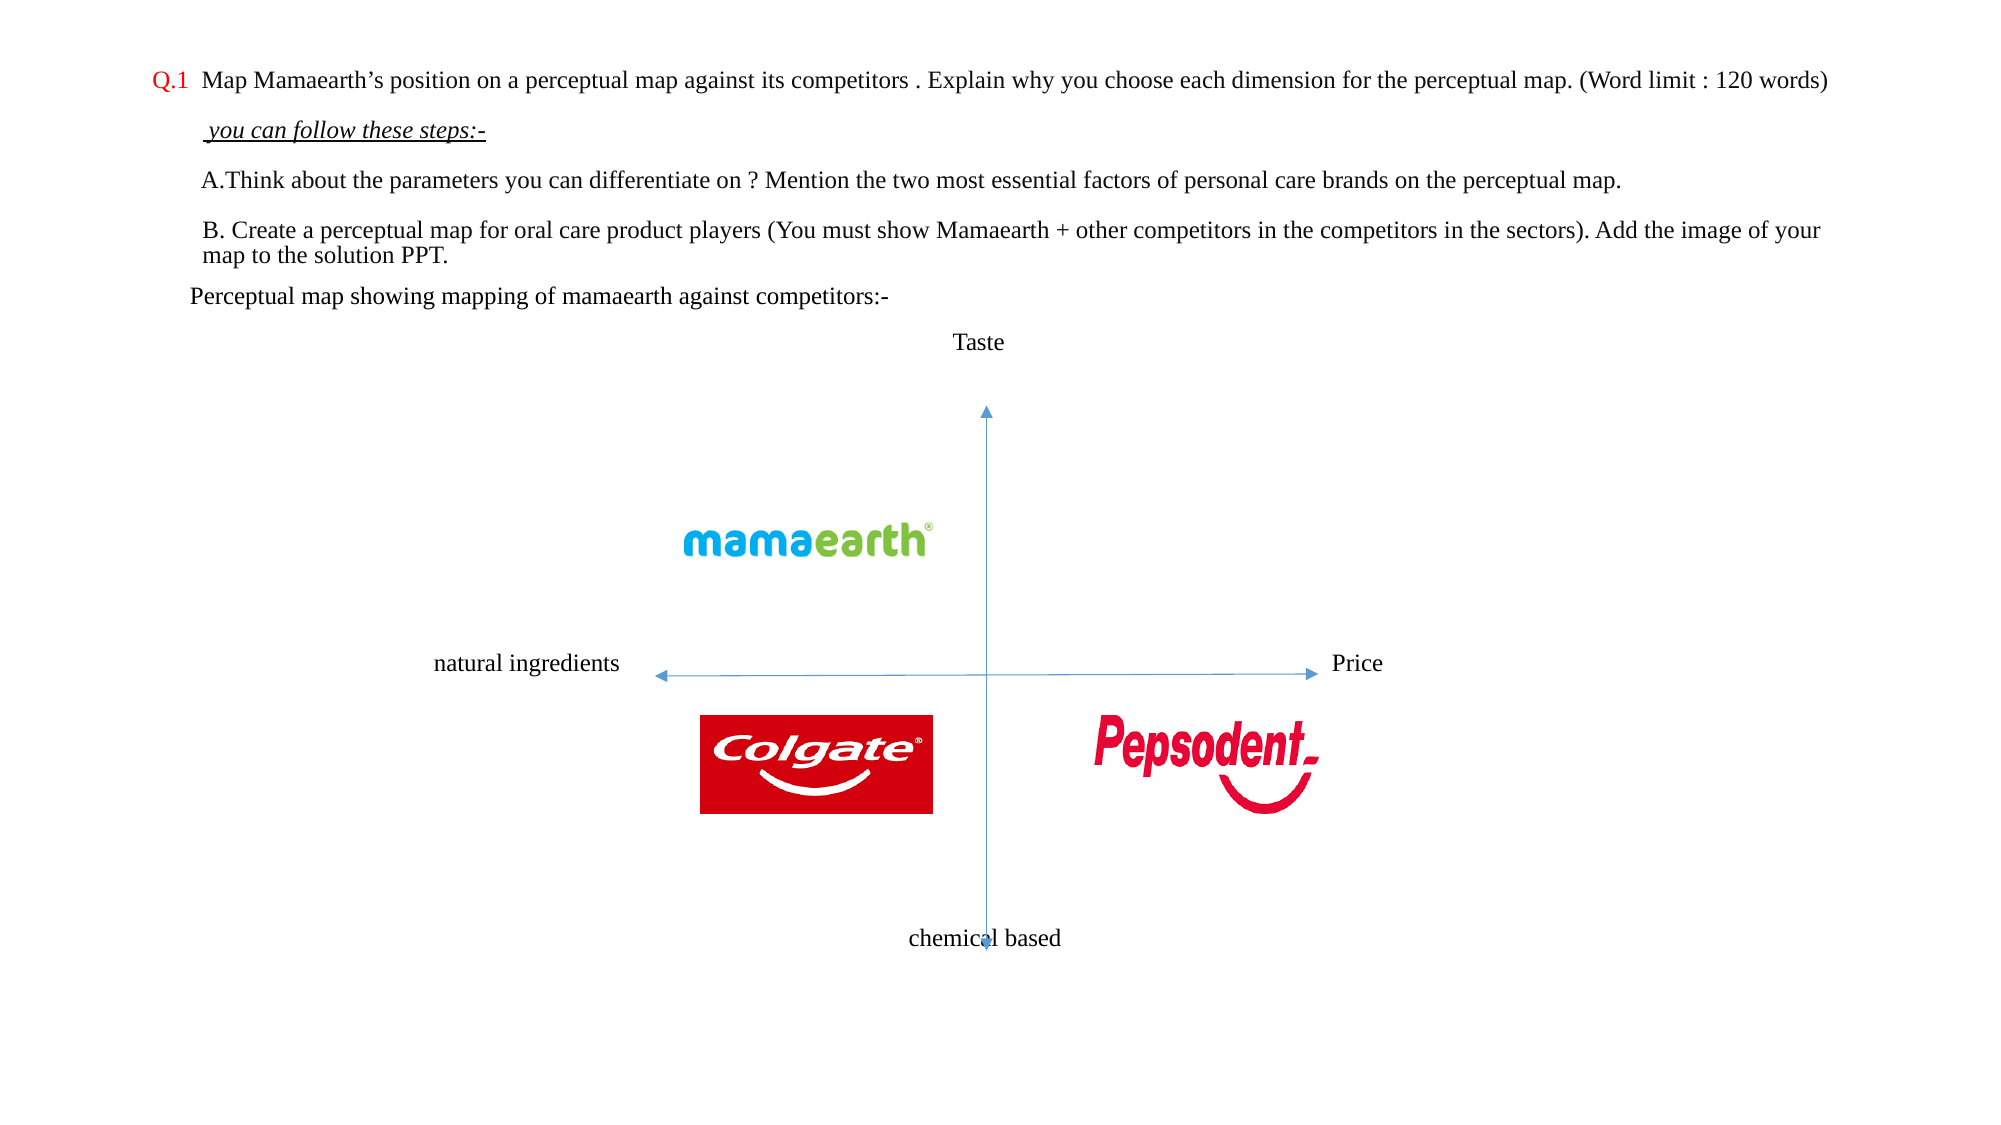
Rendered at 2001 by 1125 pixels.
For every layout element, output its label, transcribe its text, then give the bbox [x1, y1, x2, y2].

picture [1094, 715, 1319, 814]
picture [683, 470, 933, 610]
picture [700, 715, 933, 814]
title Q.1 Map Mamaearth’s position on a perceptual map against its competitors . Explain why you choose each dimension for the perceptual map. (Word limit : 120 words) you can follow these steps:- A.Think about the parameters you can differentiate on ? Mention the two most essential factors of personal care brands on the perceptual map. B. Create a perceptual map for oral care product players (You must show Mamaearth + other competitors in the competitors in the sectors). Add the image of your map to the solution PPT. [137, 59, 1863, 277]
list Perceptual map showing mapping of mamaearth against competitors:- Taste natural ingredients Price chemical based [137, 277, 1863, 1091]
